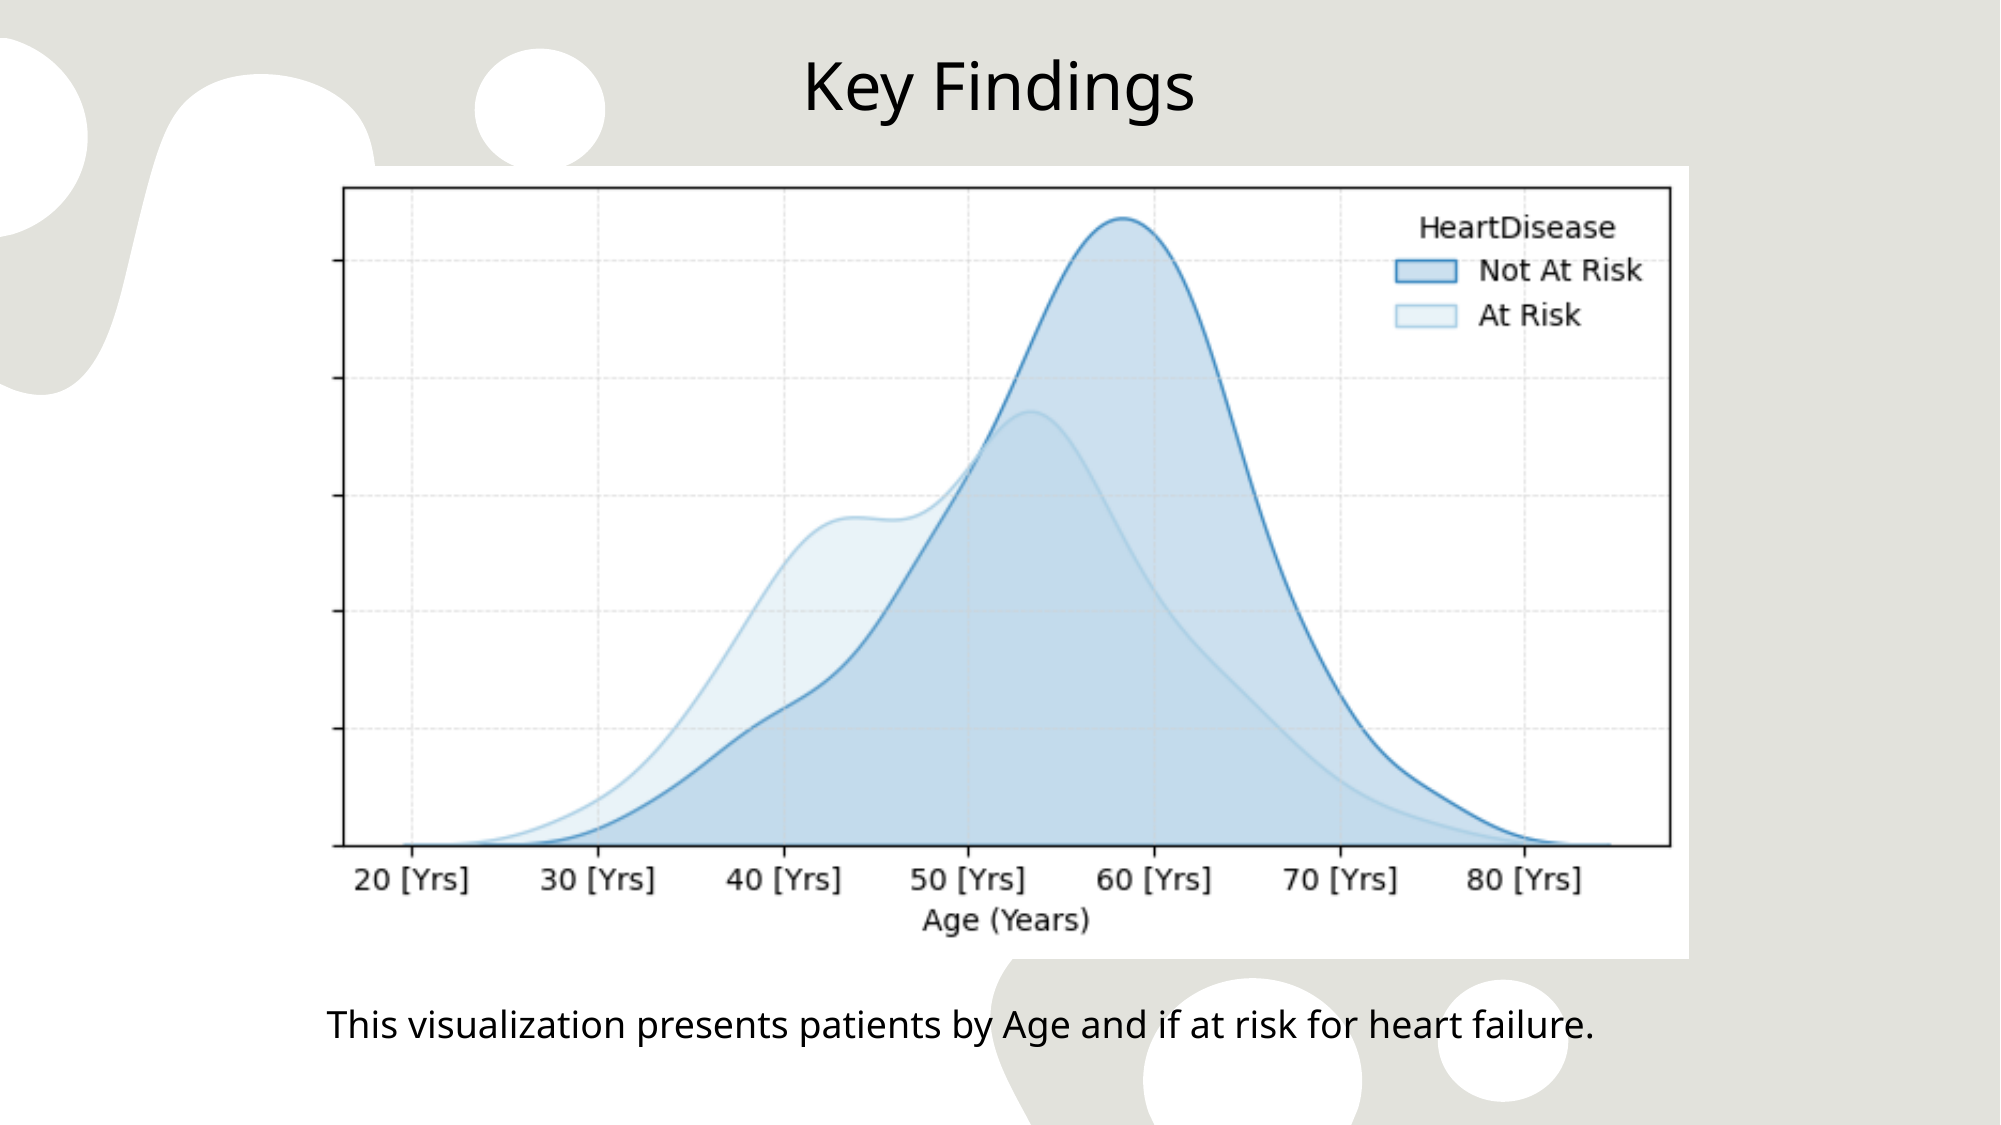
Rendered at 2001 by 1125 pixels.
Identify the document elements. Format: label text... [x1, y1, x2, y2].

title Key Findings [99, 46, 1900, 131]
text_box This visualization presents patients by Age and if at risk for heart failure. [311, 994, 1689, 1054]
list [311, 166, 1689, 959]
